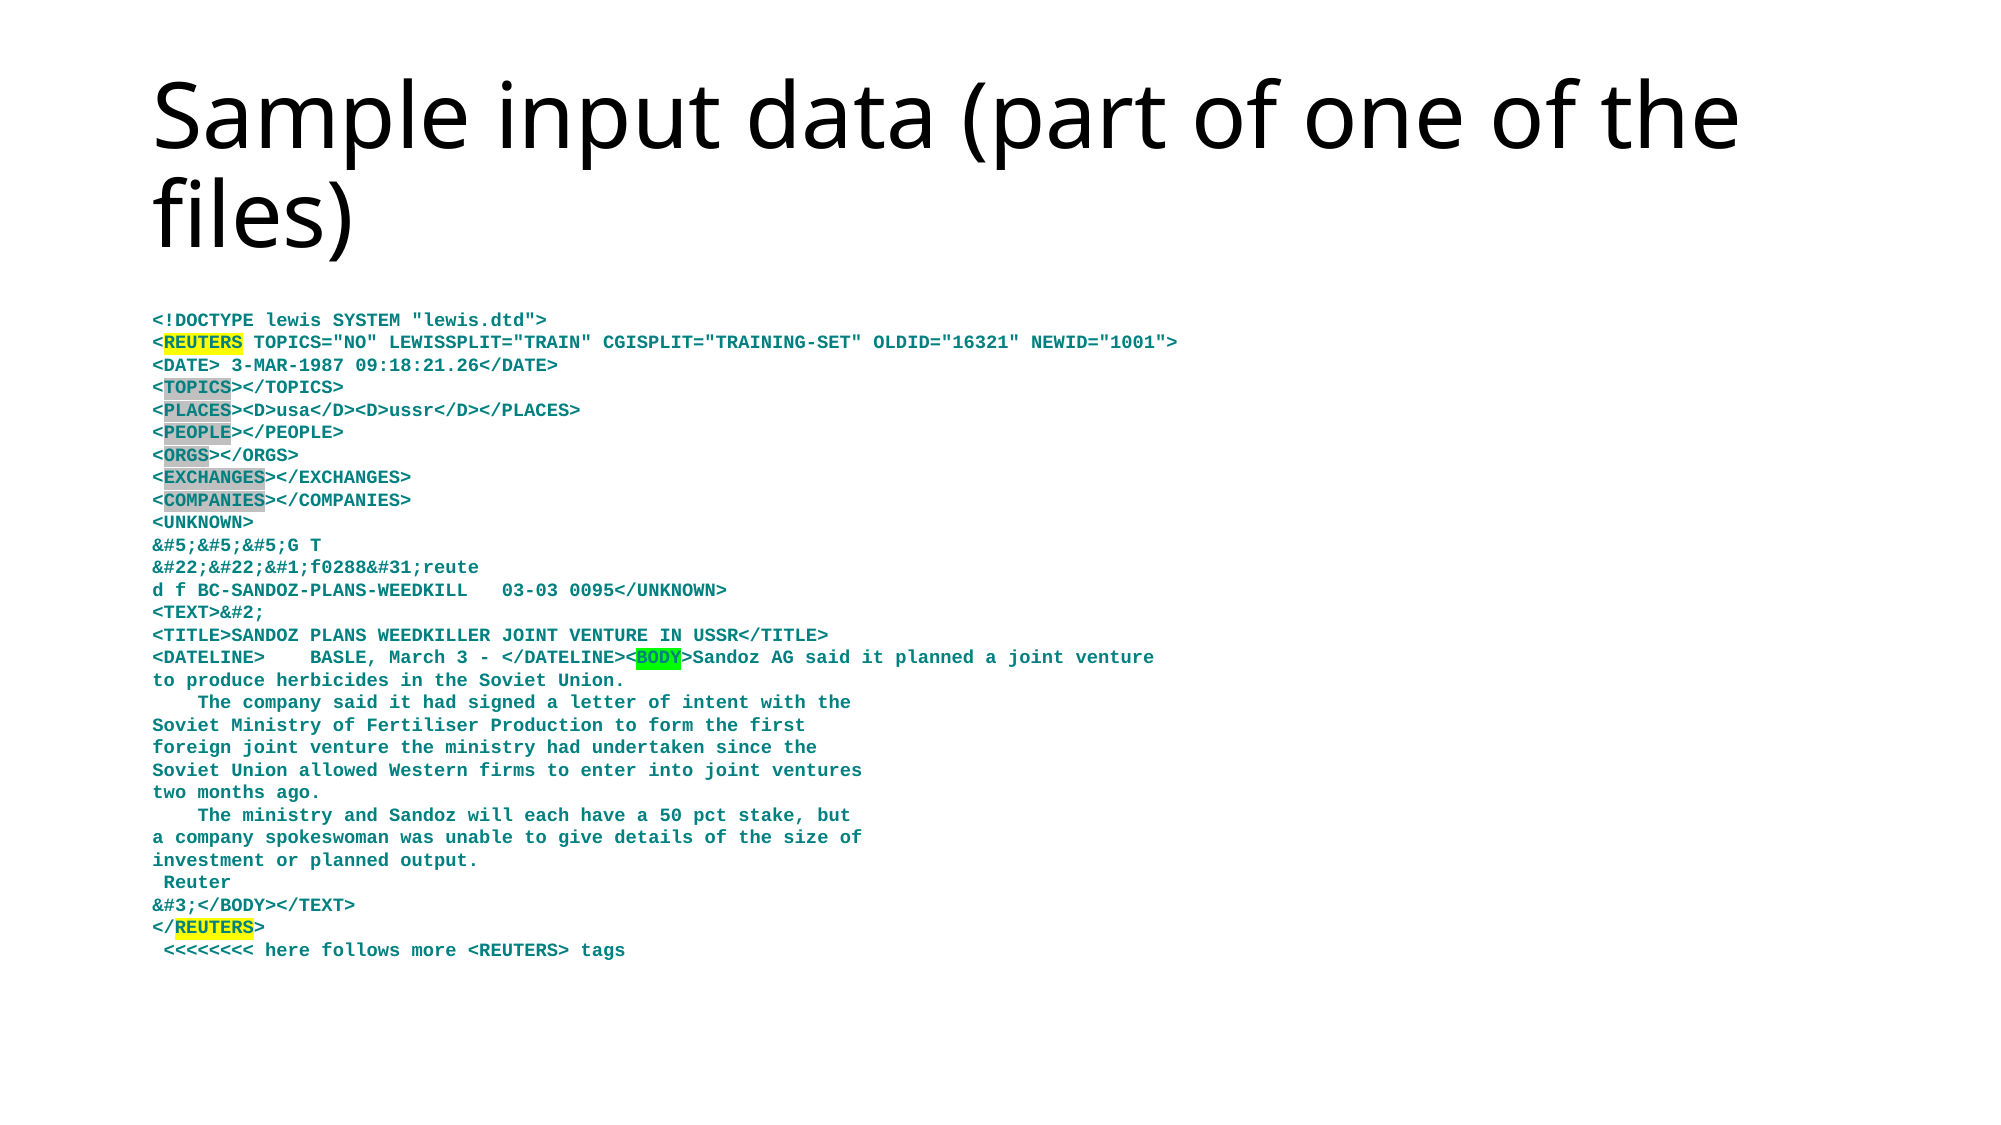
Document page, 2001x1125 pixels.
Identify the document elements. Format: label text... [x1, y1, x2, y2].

title Sample input data (part of one of the files) [137, 59, 1863, 278]
list <!DOCTYPE lewis SYSTEM "lewis.dtd"> <REUTERS TOPICS="NO" LEWISSPLIT="TRAIN" CGISPLIT="TRAINING-SET" OLDID="16321" NEWID="1001"> <DATE> 3-MAR-1987 09:18:21.26</DATE> <TOPICS></TOPICS> <PLACES><D>usa</D><D>ussr</D></PLACES> <PEOPLE></PEOPLE> <ORGS></ORGS> <EXCHANGES></EXCHANGES> <COMPANIES></COMPANIES> <UNKNOWN> &#5;&#5;&#5;G T &#22;&#22;&#1;f0288&#31;reute d f BC-SANDOZ-PLANS-WEEDKILL 03-03 0095</UNKNOWN> <TEXT>&#2; <TITLE>SANDOZ PLANS WEEDKILLER JOINT VENTURE IN USSR</TITLE> <DATELINE> BASLE, March 3 - </DATELINE><BODY>Sandoz AG said it planned a joint venture to produce herbicides in the Soviet Union. The company said it had signed a letter of intent with the Soviet Ministry of Fertiliser Production to form the first foreign joint venture the ministry had undertaken since the Soviet Union allowed Western firms to enter into joint ventures two months ago. The ministry and Sandoz will each have a 50 pct stake, but a company spokeswoman was unable to give details of the size of investment or planned output. Reuter &#3;</BODY></TEXT> </REUTERS> <<<<<<<< here follows more <REUTERS> tags [137, 300, 1197, 1013]
